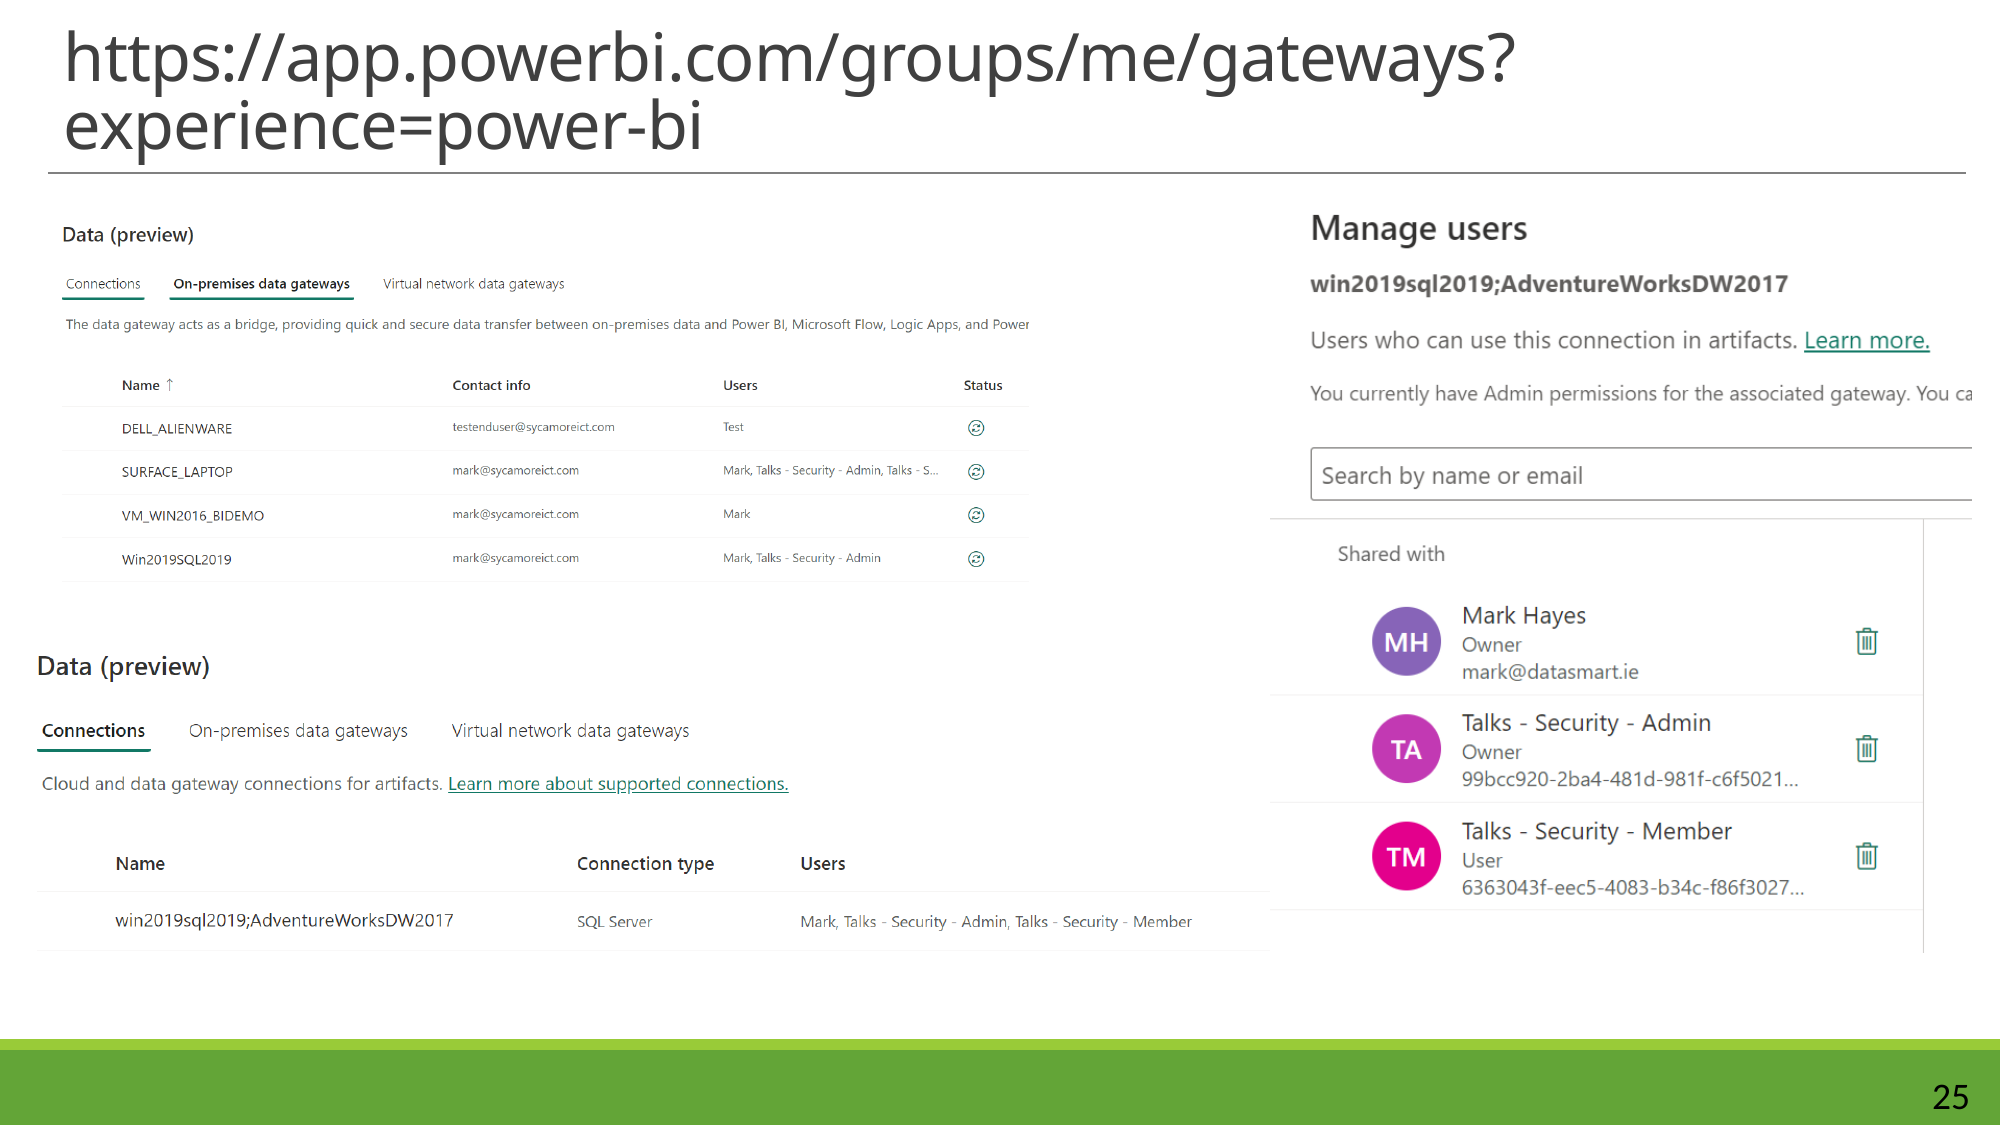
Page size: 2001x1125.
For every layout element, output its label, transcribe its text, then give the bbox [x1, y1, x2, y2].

text_box [48, 201, 1267, 628]
picture [47, 212, 1029, 591]
title https://app.powerbi.com/groups/me/gateways?experience=power-bi [48, 17, 1967, 171]
picture [13, 192, 1973, 963]
text_box 25 [1917, 1064, 1985, 1125]
text_box [48, 962, 1967, 1062]
text_box [33, 187, 1986, 1004]
